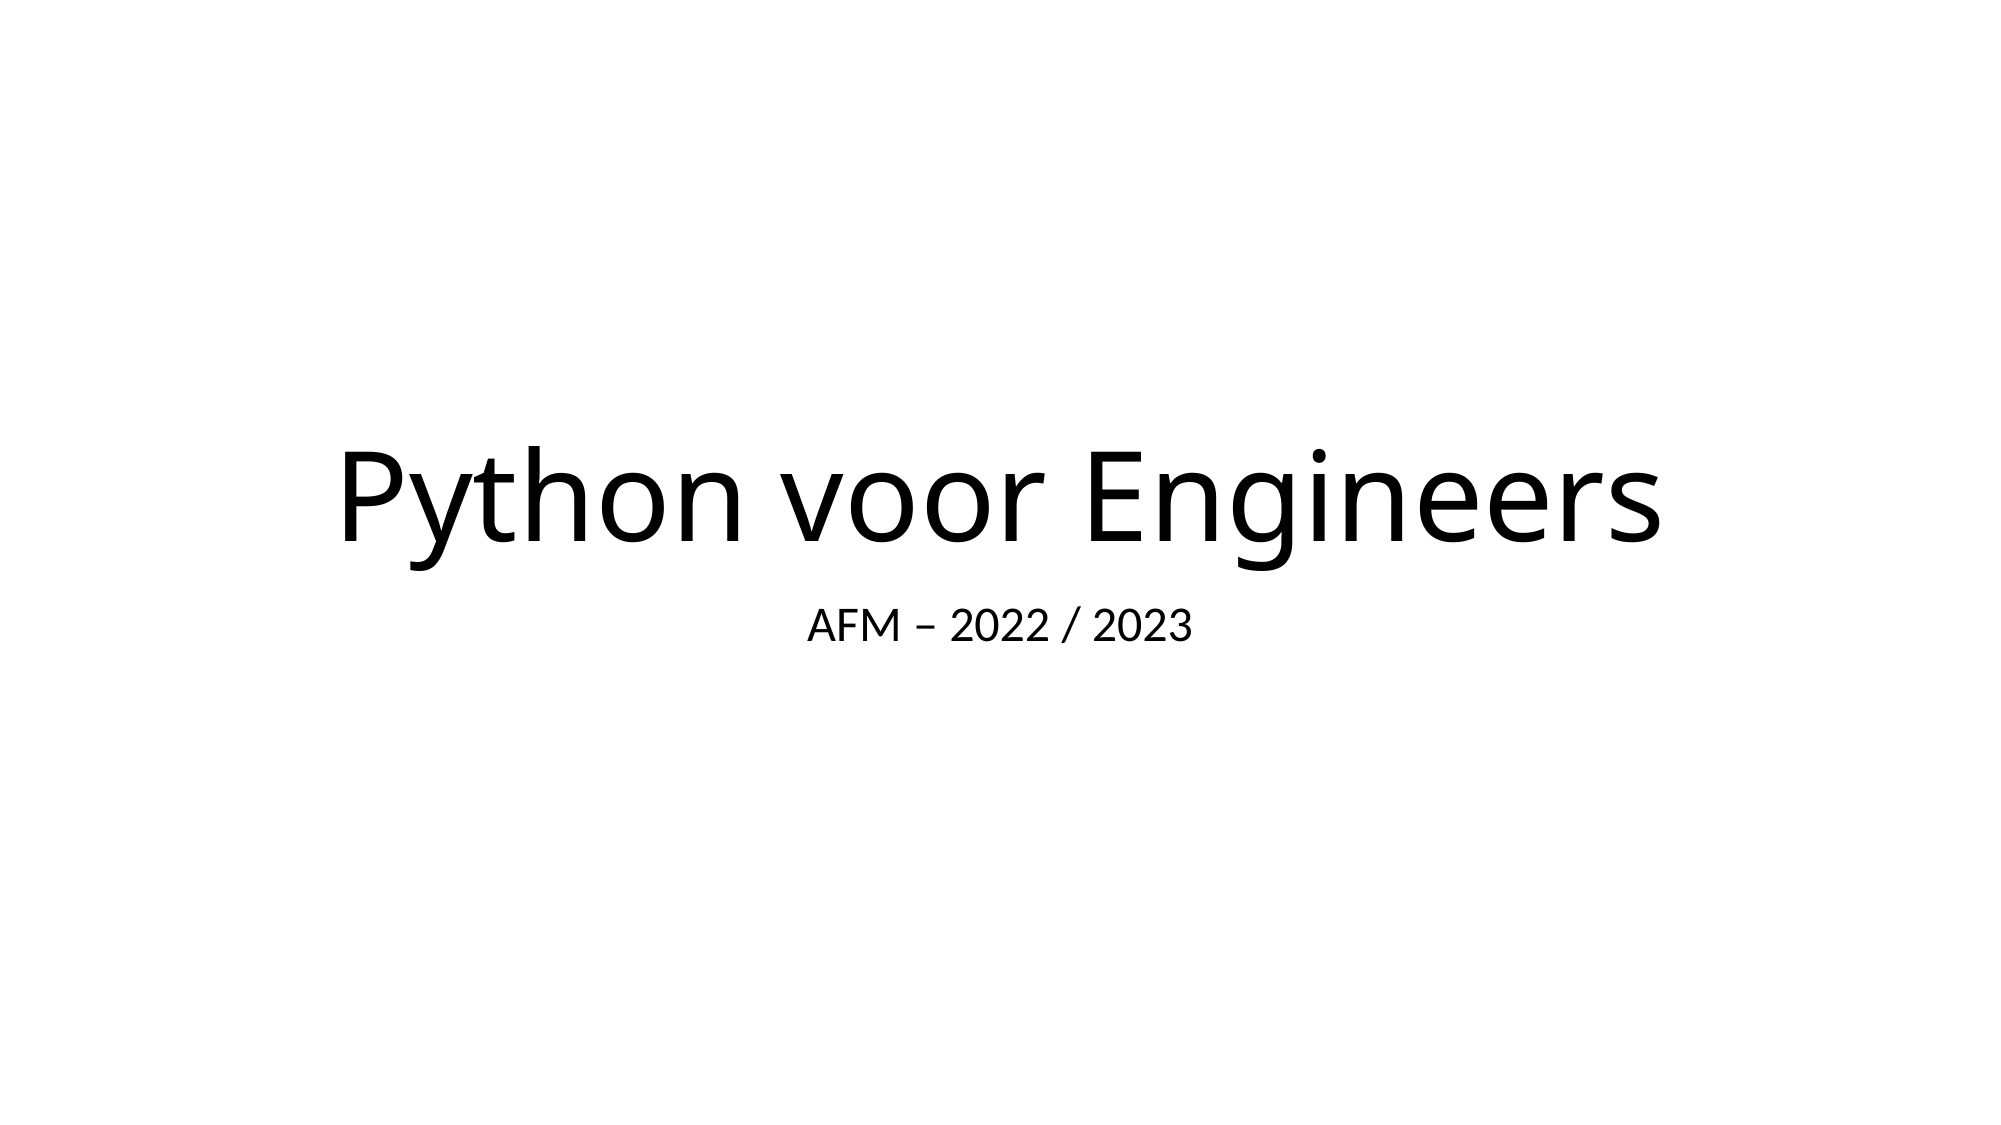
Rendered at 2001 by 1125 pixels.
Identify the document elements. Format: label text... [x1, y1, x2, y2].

subtitle AFM – 2022 / 2023 [249, 590, 1750, 863]
title Python voor Engineers [249, 184, 1750, 576]
